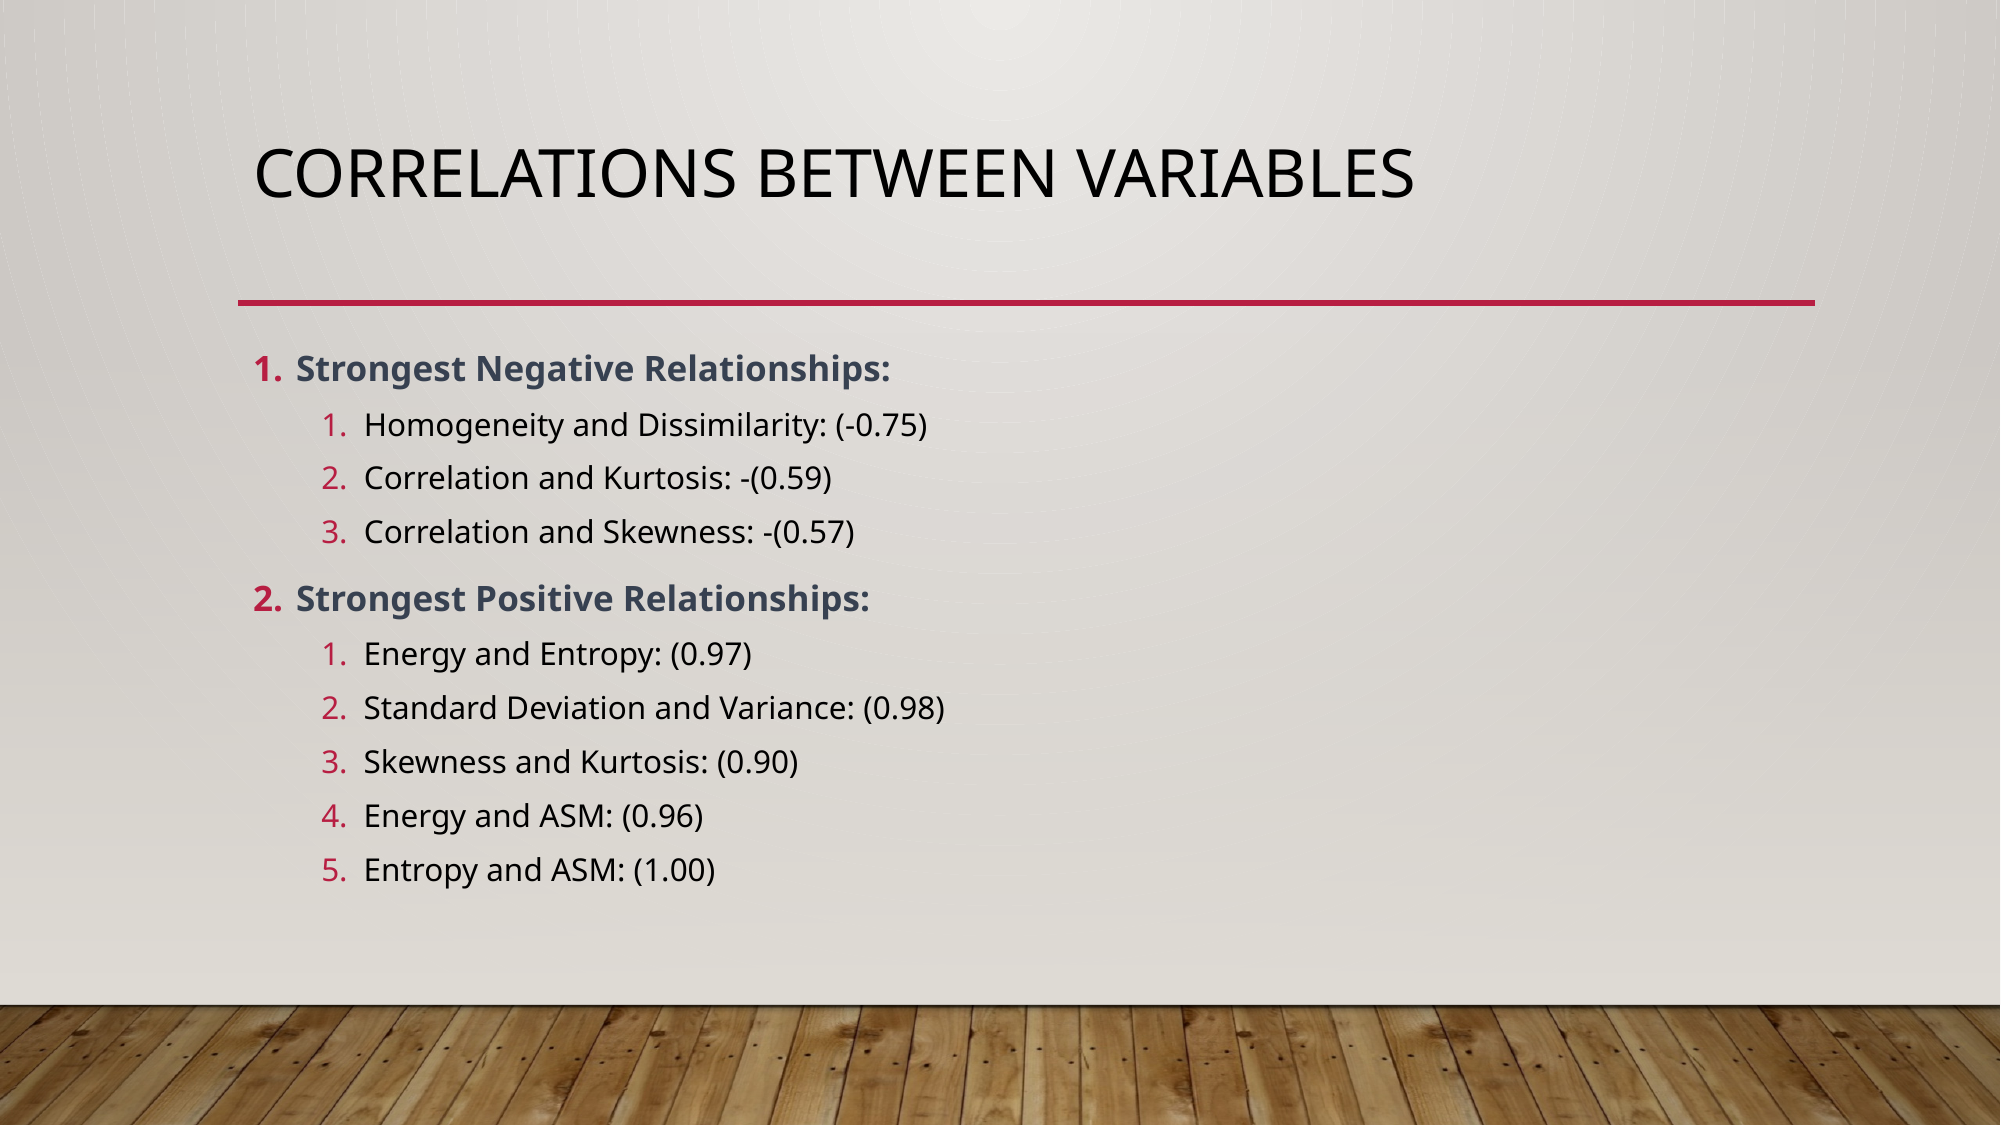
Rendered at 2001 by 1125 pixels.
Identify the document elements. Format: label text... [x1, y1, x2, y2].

title Correlations between variables [238, 131, 1814, 305]
picture [0, 1005, 2000, 1125]
list Strongest Negative Relationships: Homogeneity and Dissimilarity: (-0.75) Correlation and Kurtosis: -(0.59) Correlation and Skewness: -(0.57) Strongest Positive Relationships: Energy and Entropy: (0.97) Standard Deviation and Variance: (0.98) Skewness and Kurtosis: (0.90) Energy and ASM: (0.96) Entropy and ASM: (1.00) [238, 330, 1814, 897]
